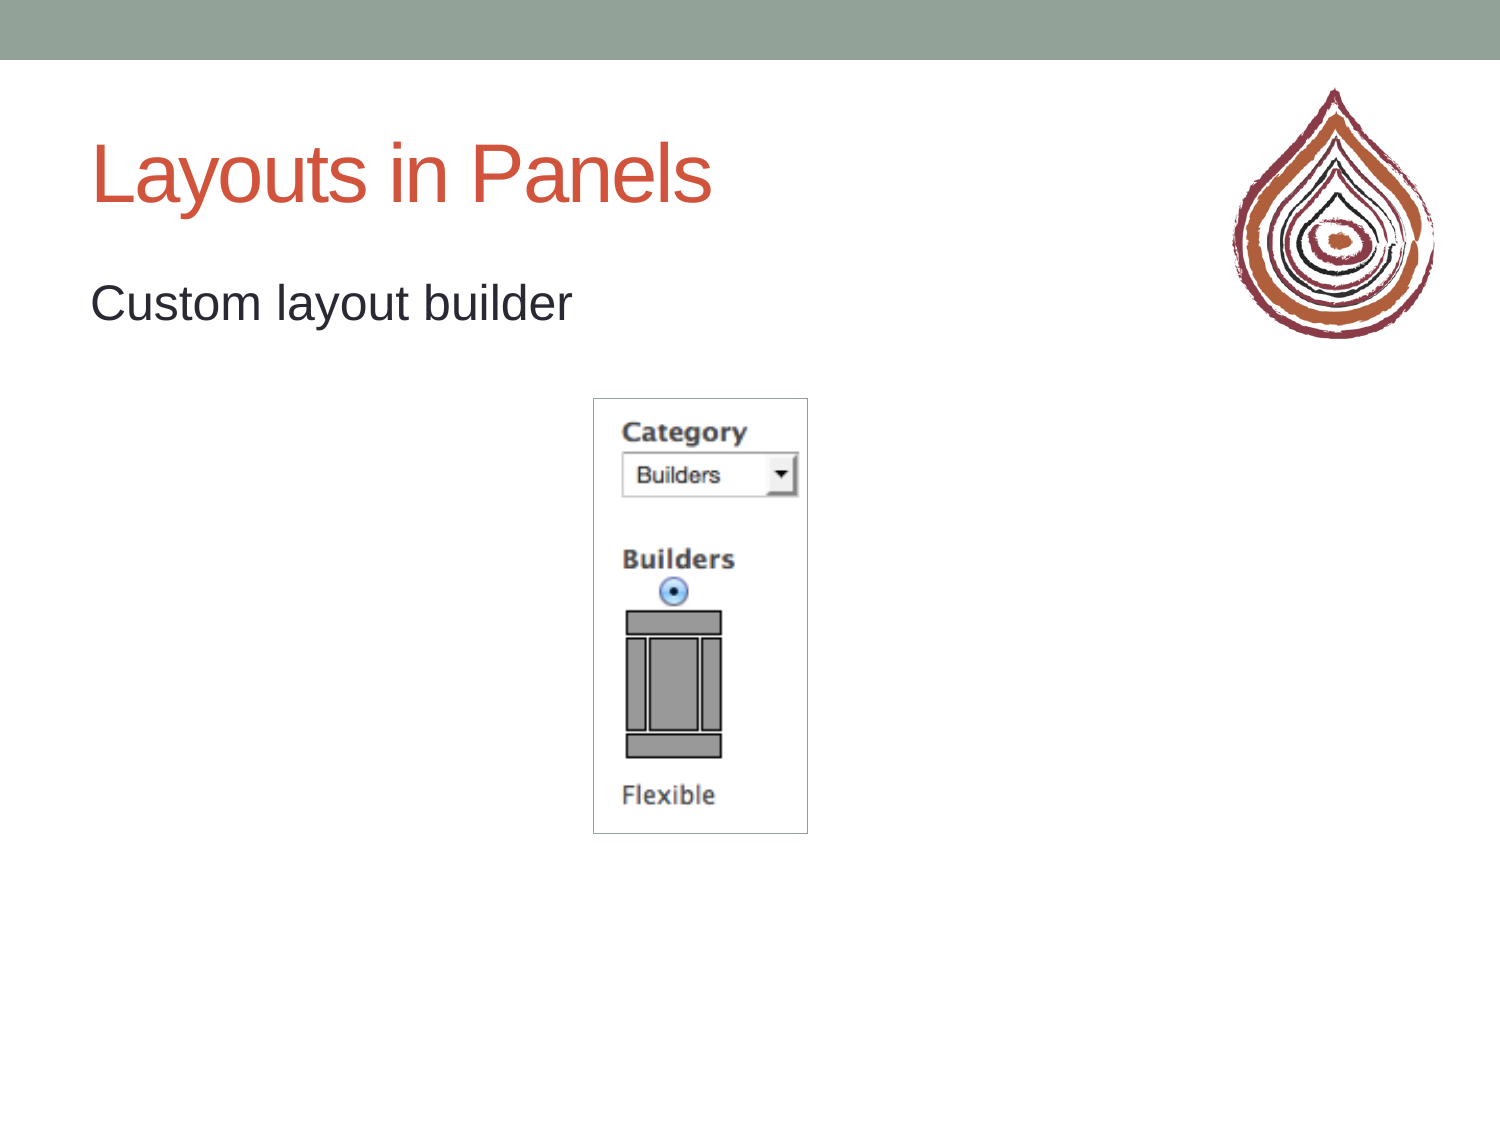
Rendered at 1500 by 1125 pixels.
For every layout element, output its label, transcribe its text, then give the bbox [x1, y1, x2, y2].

list Custom layout builder [75, 262, 1425, 1063]
picture [1227, 87, 1445, 340]
picture [593, 398, 809, 835]
title Layouts in Panels [75, 87, 1226, 250]
